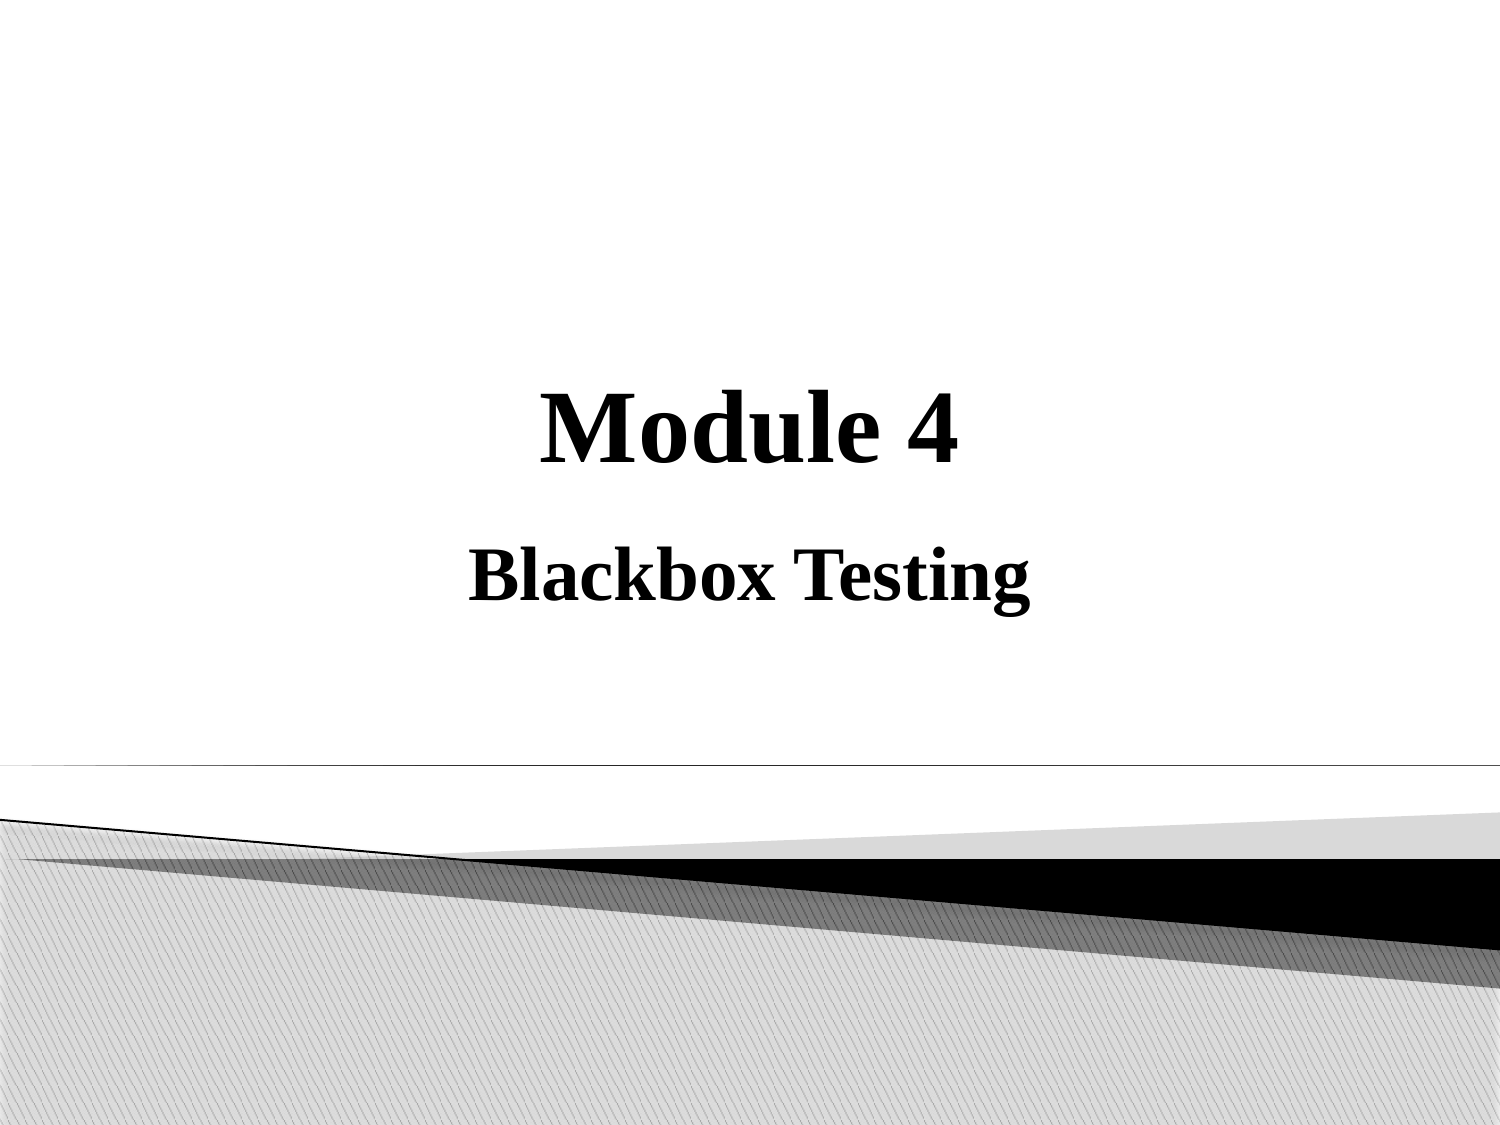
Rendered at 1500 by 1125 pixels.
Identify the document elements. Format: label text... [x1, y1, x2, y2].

picture [5, 859, 1500, 989]
text_box Blackbox Testing [224, 516, 1275, 804]
text_box Module 4 [112, 249, 1388, 492]
